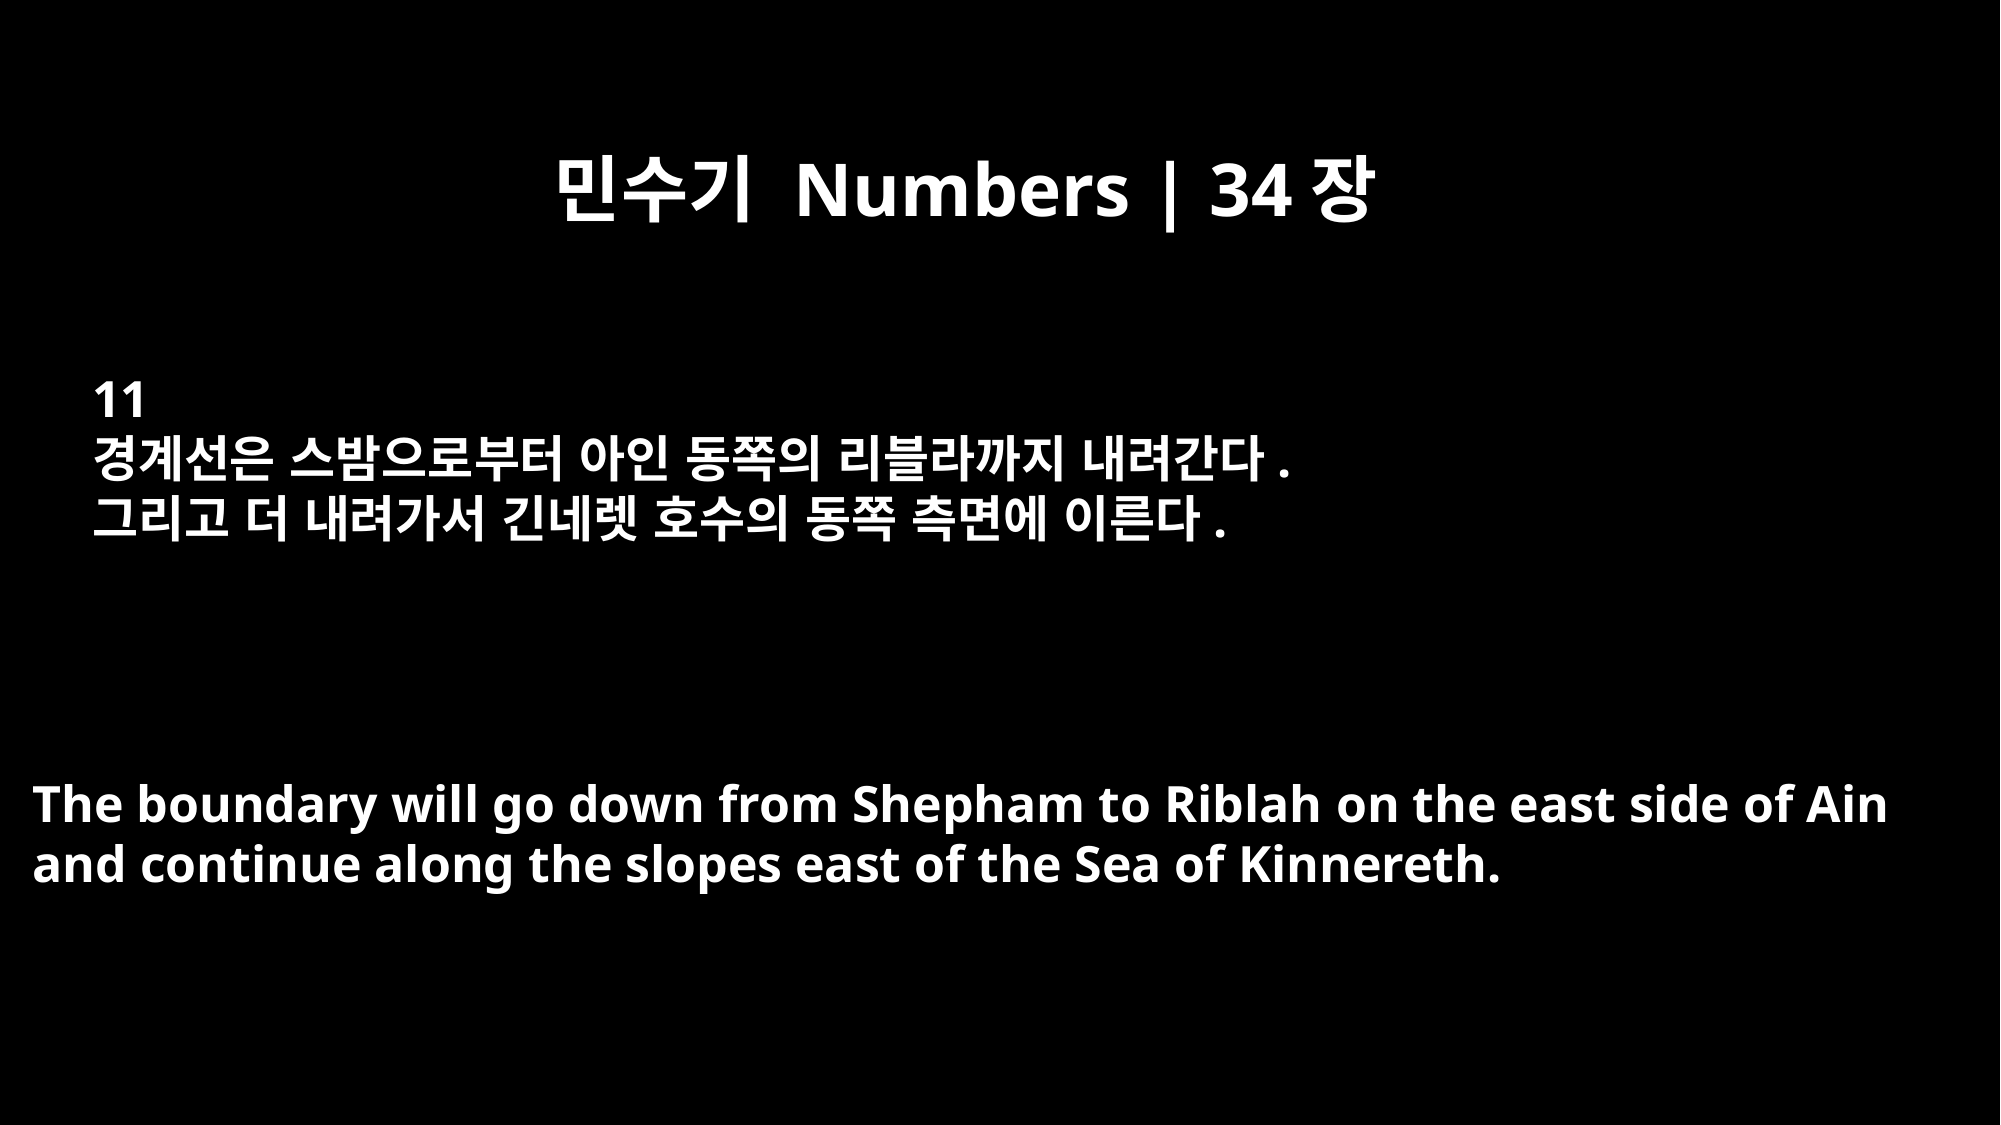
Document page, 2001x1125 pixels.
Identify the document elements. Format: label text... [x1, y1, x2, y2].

text_box 11 경계선은 스밤으로부터 아인 동쪽의 리블라까지 내려간다. 그리고 더 내려가서 긴네렛 호수의 동쪽 측면에 이른다. [77, 359, 1308, 555]
text_box The boundary will go down from Shepham to Riblah on the east side of Ain and continue along the slopes east of the Sea of Kinnereth. [17, 764, 1904, 900]
text_box 민수기 Numbers | 34장 [538, 136, 1393, 239]
